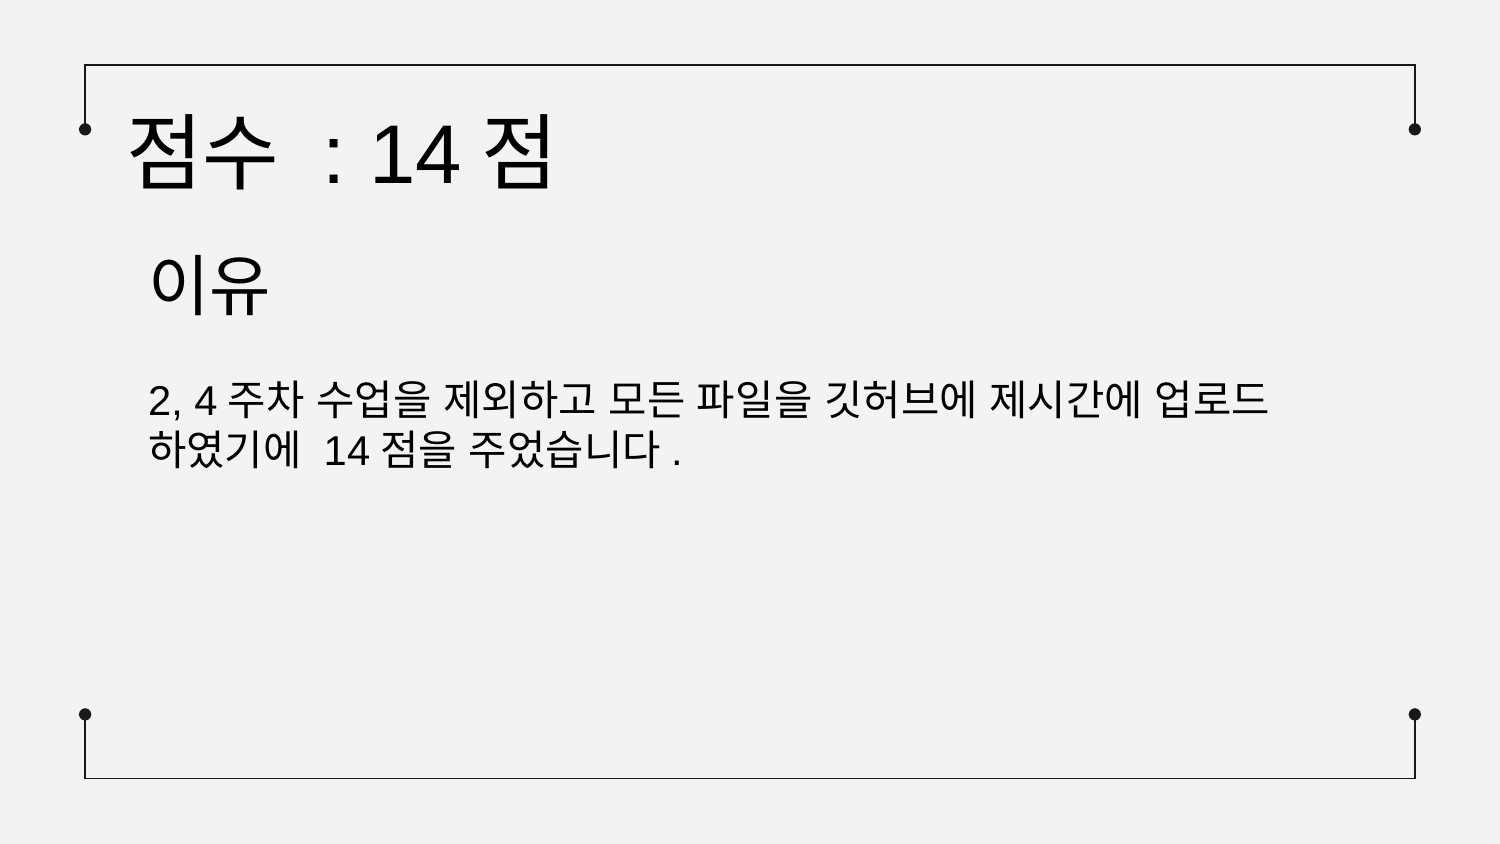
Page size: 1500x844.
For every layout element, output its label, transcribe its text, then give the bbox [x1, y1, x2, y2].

text_box 점수 : 14점 [111, 93, 1389, 208]
text_box 이유 2, 4주차 수업을 제외하고 모든 파일을 깃허브에 제시간에 업로드 하였기에 14점을 주었습니다. [133, 236, 1380, 482]
